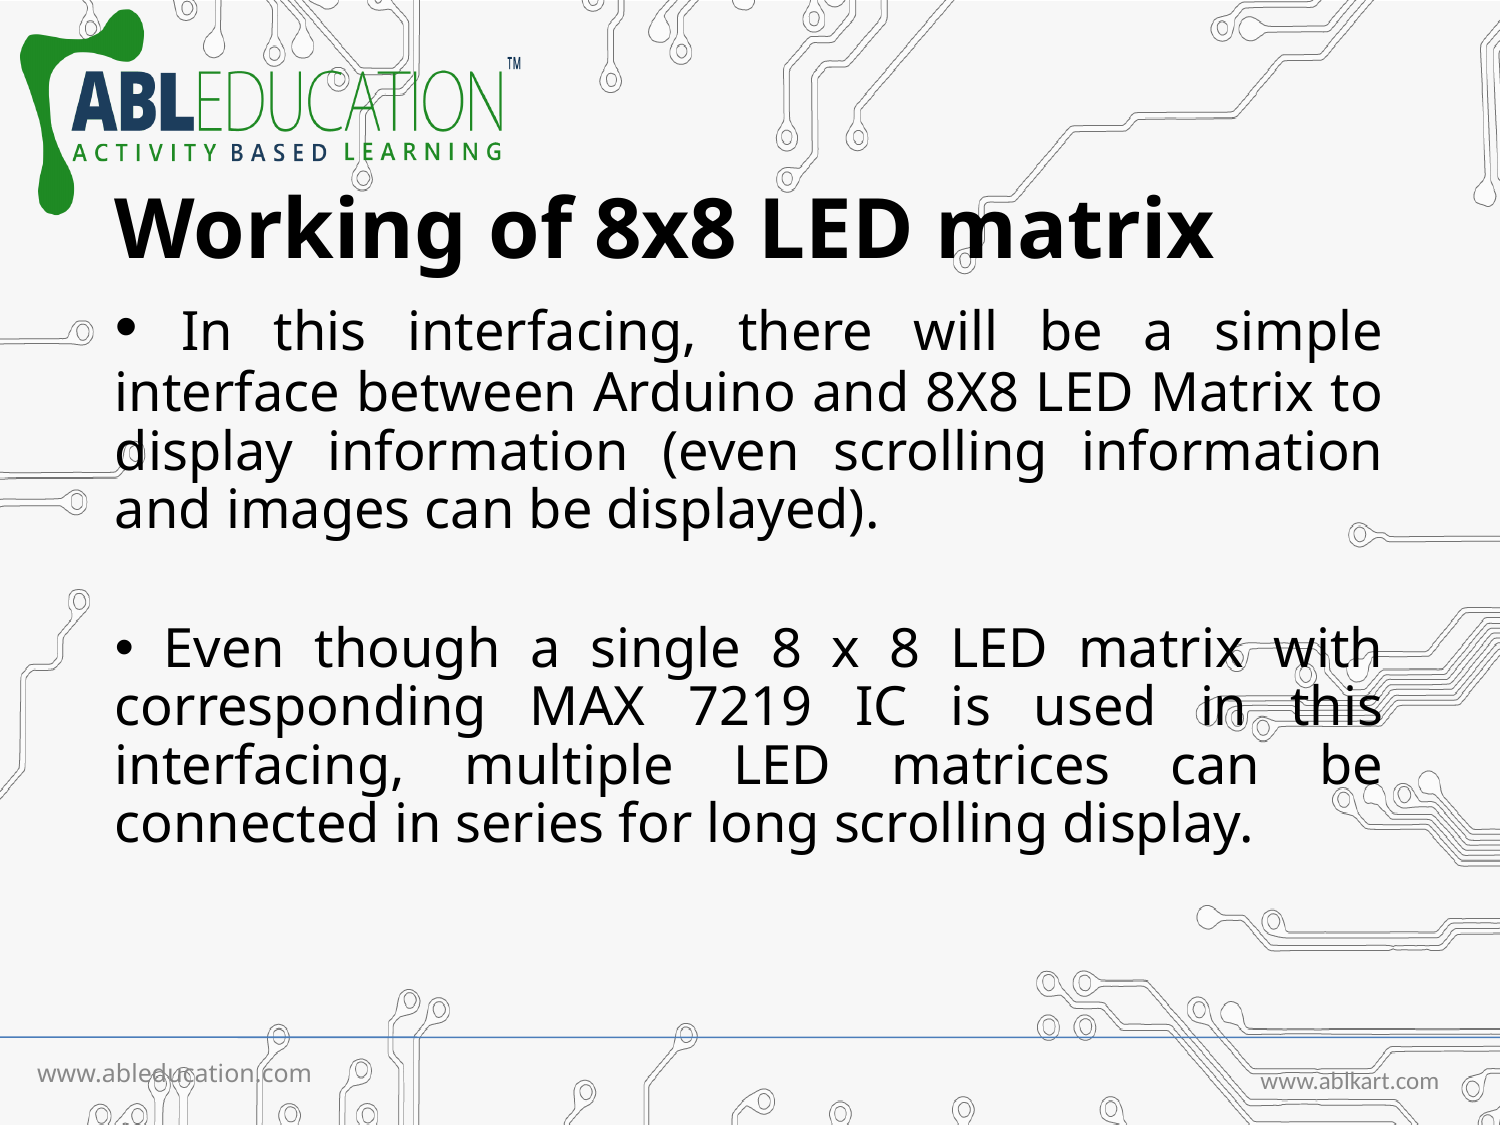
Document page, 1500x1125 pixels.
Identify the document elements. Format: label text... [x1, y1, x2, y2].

text_box www.ablkart.com [1112, 1049, 1500, 1110]
subtitle In this interfacing, there will be a simple interface between Arduino and 8X8 LED Matrix to display information (even scrolling information and images can be displayed). Even though a single 8 x 8 LED matrix with corresponding MAX 7219 IC is used in this interfacing, multiple LED matrices can be connected in series for long scrolling display. [99, 287, 1400, 950]
footer www.ableducation.com [0, 1045, 413, 1103]
title Working of 8x8 LED matrix [99, 162, 1375, 287]
picture [0, 0, 1500, 1036]
picture [0, 1038, 1500, 1125]
